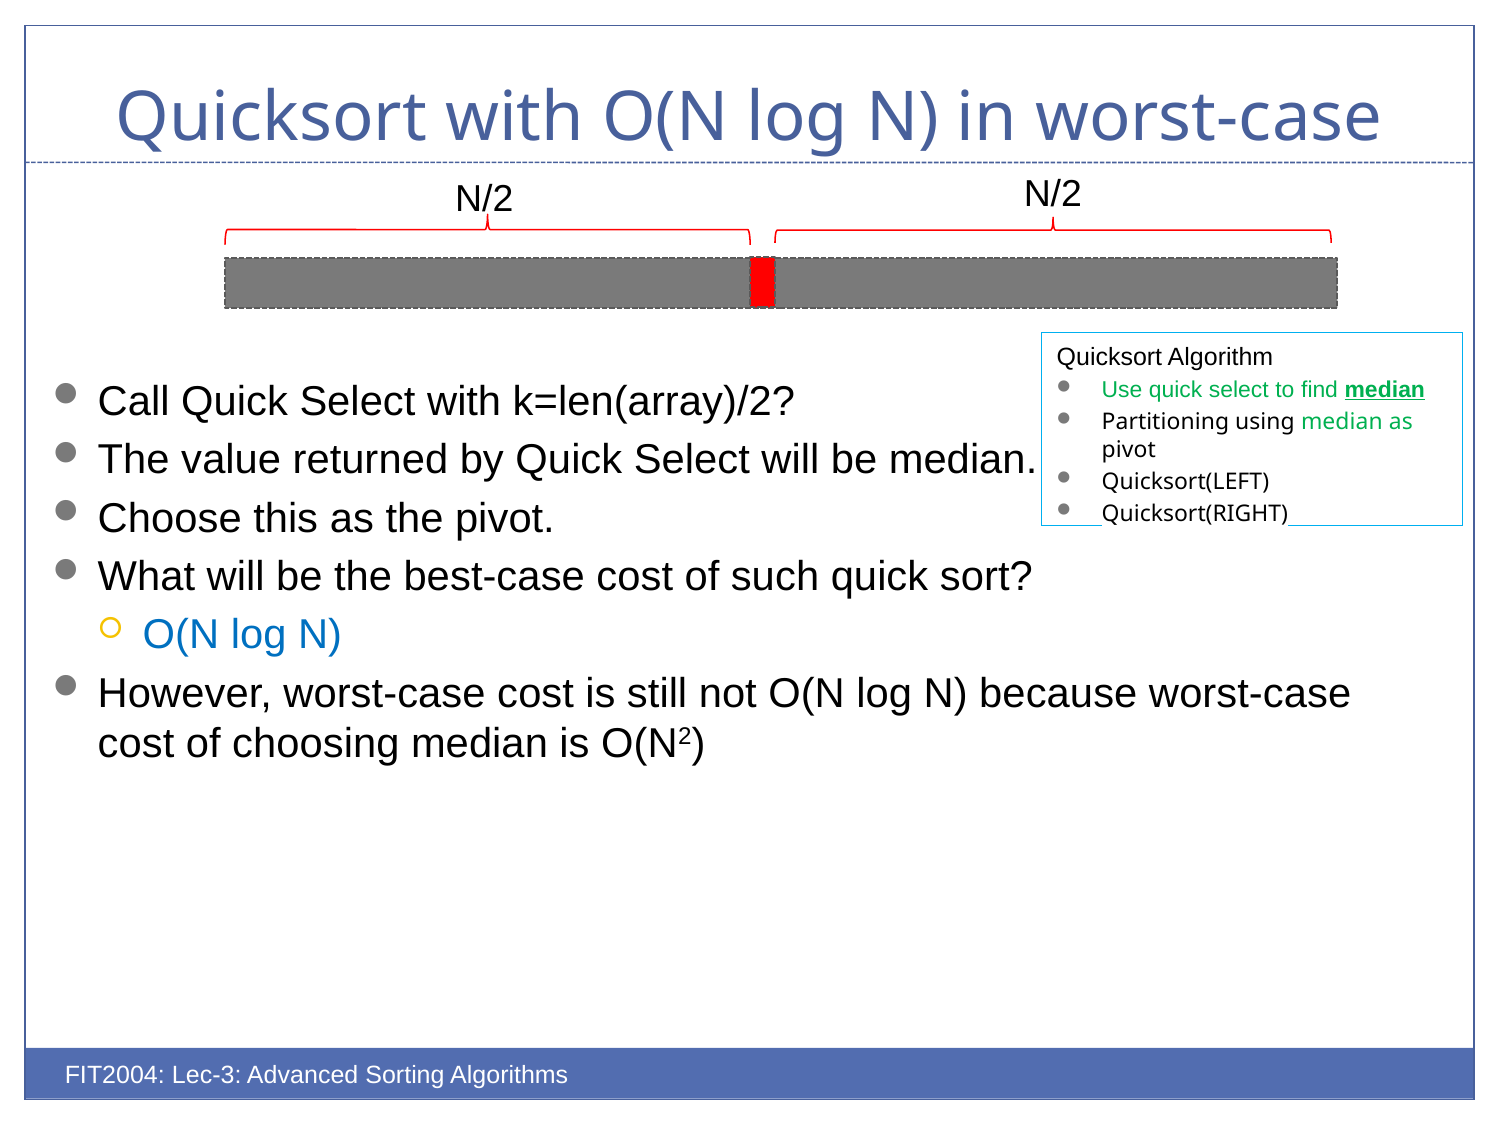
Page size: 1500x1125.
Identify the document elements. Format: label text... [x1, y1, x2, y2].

text_box Quicksort Algorithm Use quick select to find median Partitioning using median as pivot Quicksort(LEFT) Quicksort(RIGHT) [1041, 332, 1463, 526]
text_box [749, 256, 776, 308]
text_box [774, 222, 1332, 243]
list Call Quick Select with k=len(array)/2? The value returned by Quick Select will be median. Choose this as the pivot. What will be the best-case cost of such quick sort? O(N log N) However, worst-case cost is still not O(N log N) because worst-case cost of choosing median is O(N2) [37, 366, 1433, 1117]
text_box [775, 257, 1338, 309]
text_box N/2 [1009, 161, 1098, 222]
text_box [224, 227, 751, 245]
title Quicksort with O(N log N) in worst-case [49, 37, 1450, 162]
text_box N/2 [440, 166, 529, 227]
text_box [224, 257, 751, 309]
